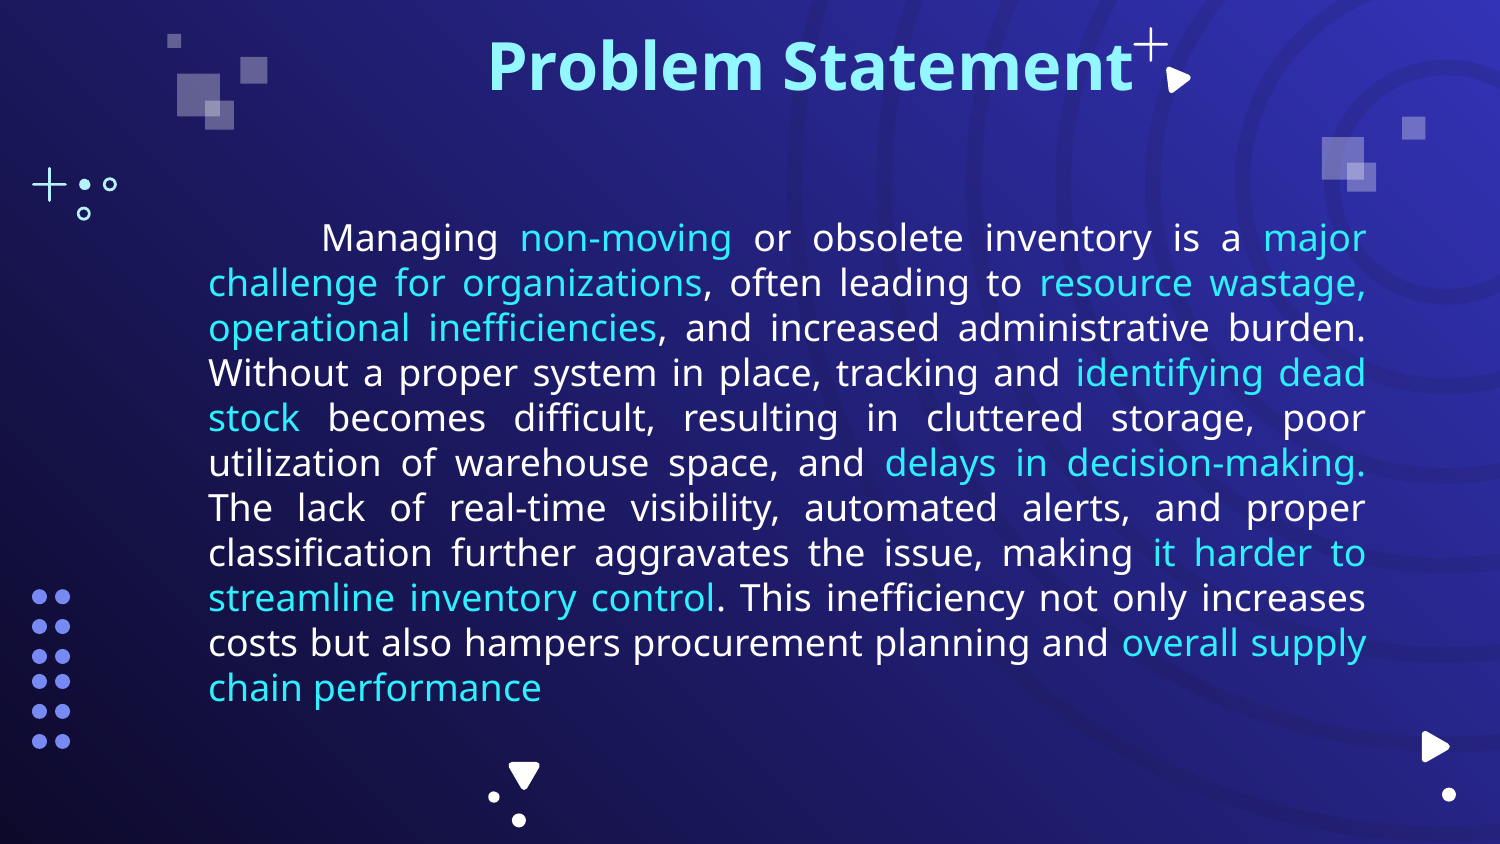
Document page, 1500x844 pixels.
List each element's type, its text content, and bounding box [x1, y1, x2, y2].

title Problem Statement [187, 24, 1452, 103]
subtitle Managing non-moving or obsolete inventory is a major challenge for organizations, often leading to resource wastage, operational inefficiencies, and increased administrative burden. Without a proper system in place, tracking and identifying dead stock becomes difficult, resulting in cluttered storage, poor utilization of warehouse space, and delays in decision-making. The lack of real-time visibility, automated alerts, and proper classification further aggravates the issue, making it harder to streamline inventory control. This inefficiency not only increases costs but also hampers procurement planning and overall supply chain performance [118, 89, 1382, 833]
